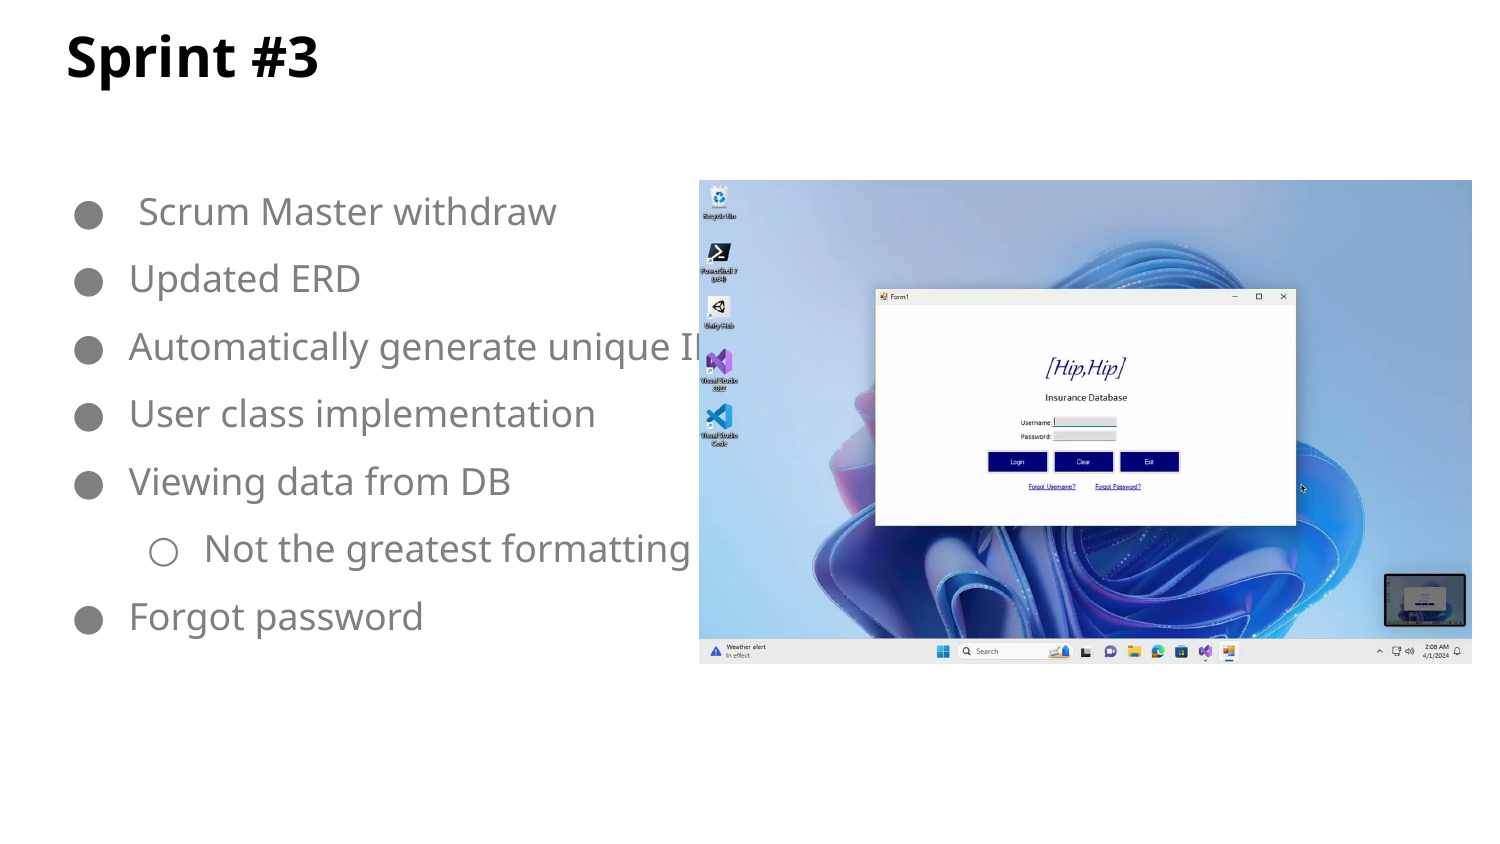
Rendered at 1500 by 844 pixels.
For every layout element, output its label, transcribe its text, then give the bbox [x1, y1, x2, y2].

title Sprint #3 [51, 24, 980, 104]
picture [698, 180, 1472, 664]
list Scrum Master withdraw Updated ERD Automatically generate unique IDs User class implementation Viewing data from DB Not the greatest formatting Forgot password [38, 150, 1121, 809]
